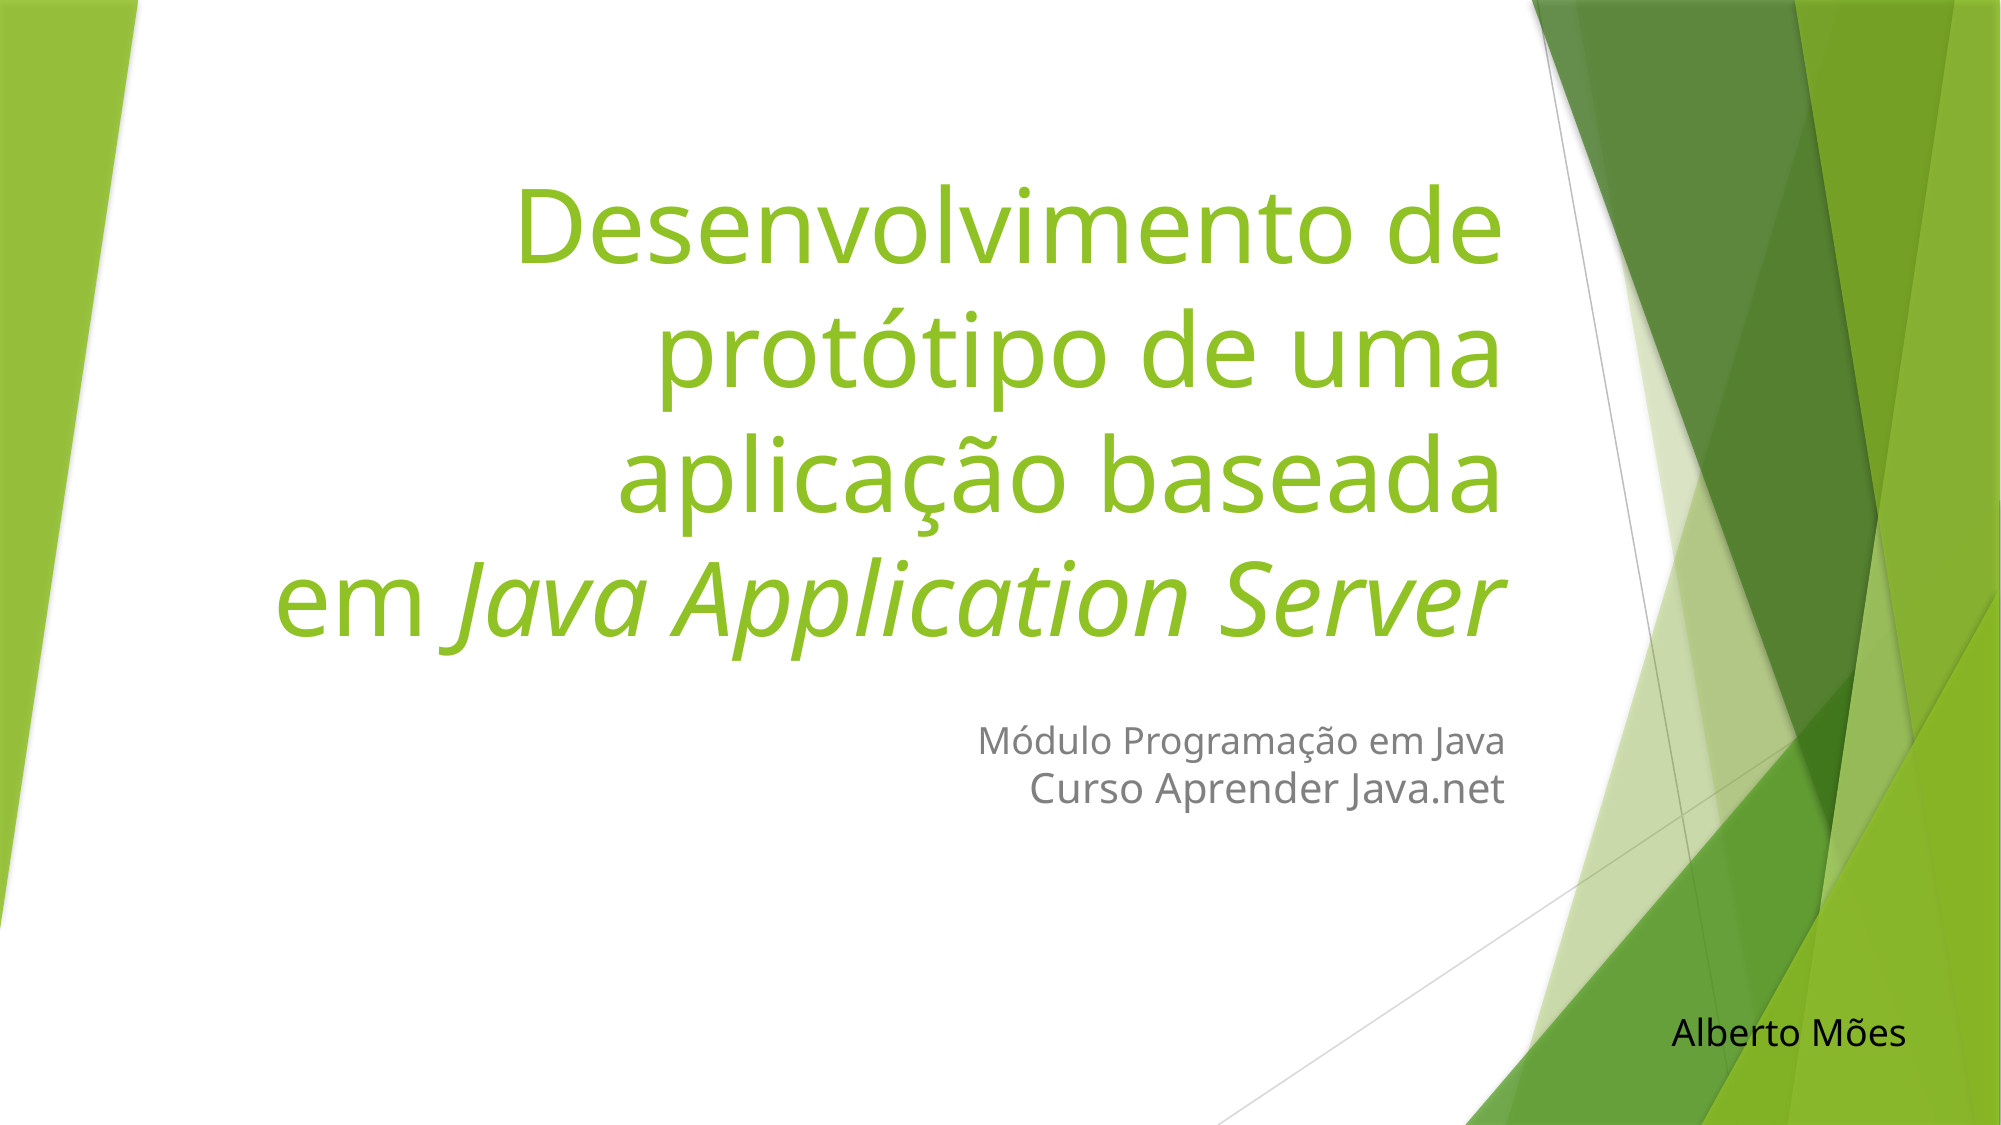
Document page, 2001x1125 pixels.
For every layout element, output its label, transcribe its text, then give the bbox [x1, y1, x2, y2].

text_box Alberto Mões [1656, 1001, 1928, 1062]
subtitle Módulo Programação em Java Curso Aprender Java.net [247, 664, 1522, 845]
title Desenvolvimento de protótipo de uma aplicação baseada em Java Application Server [247, 40, 1522, 664]
